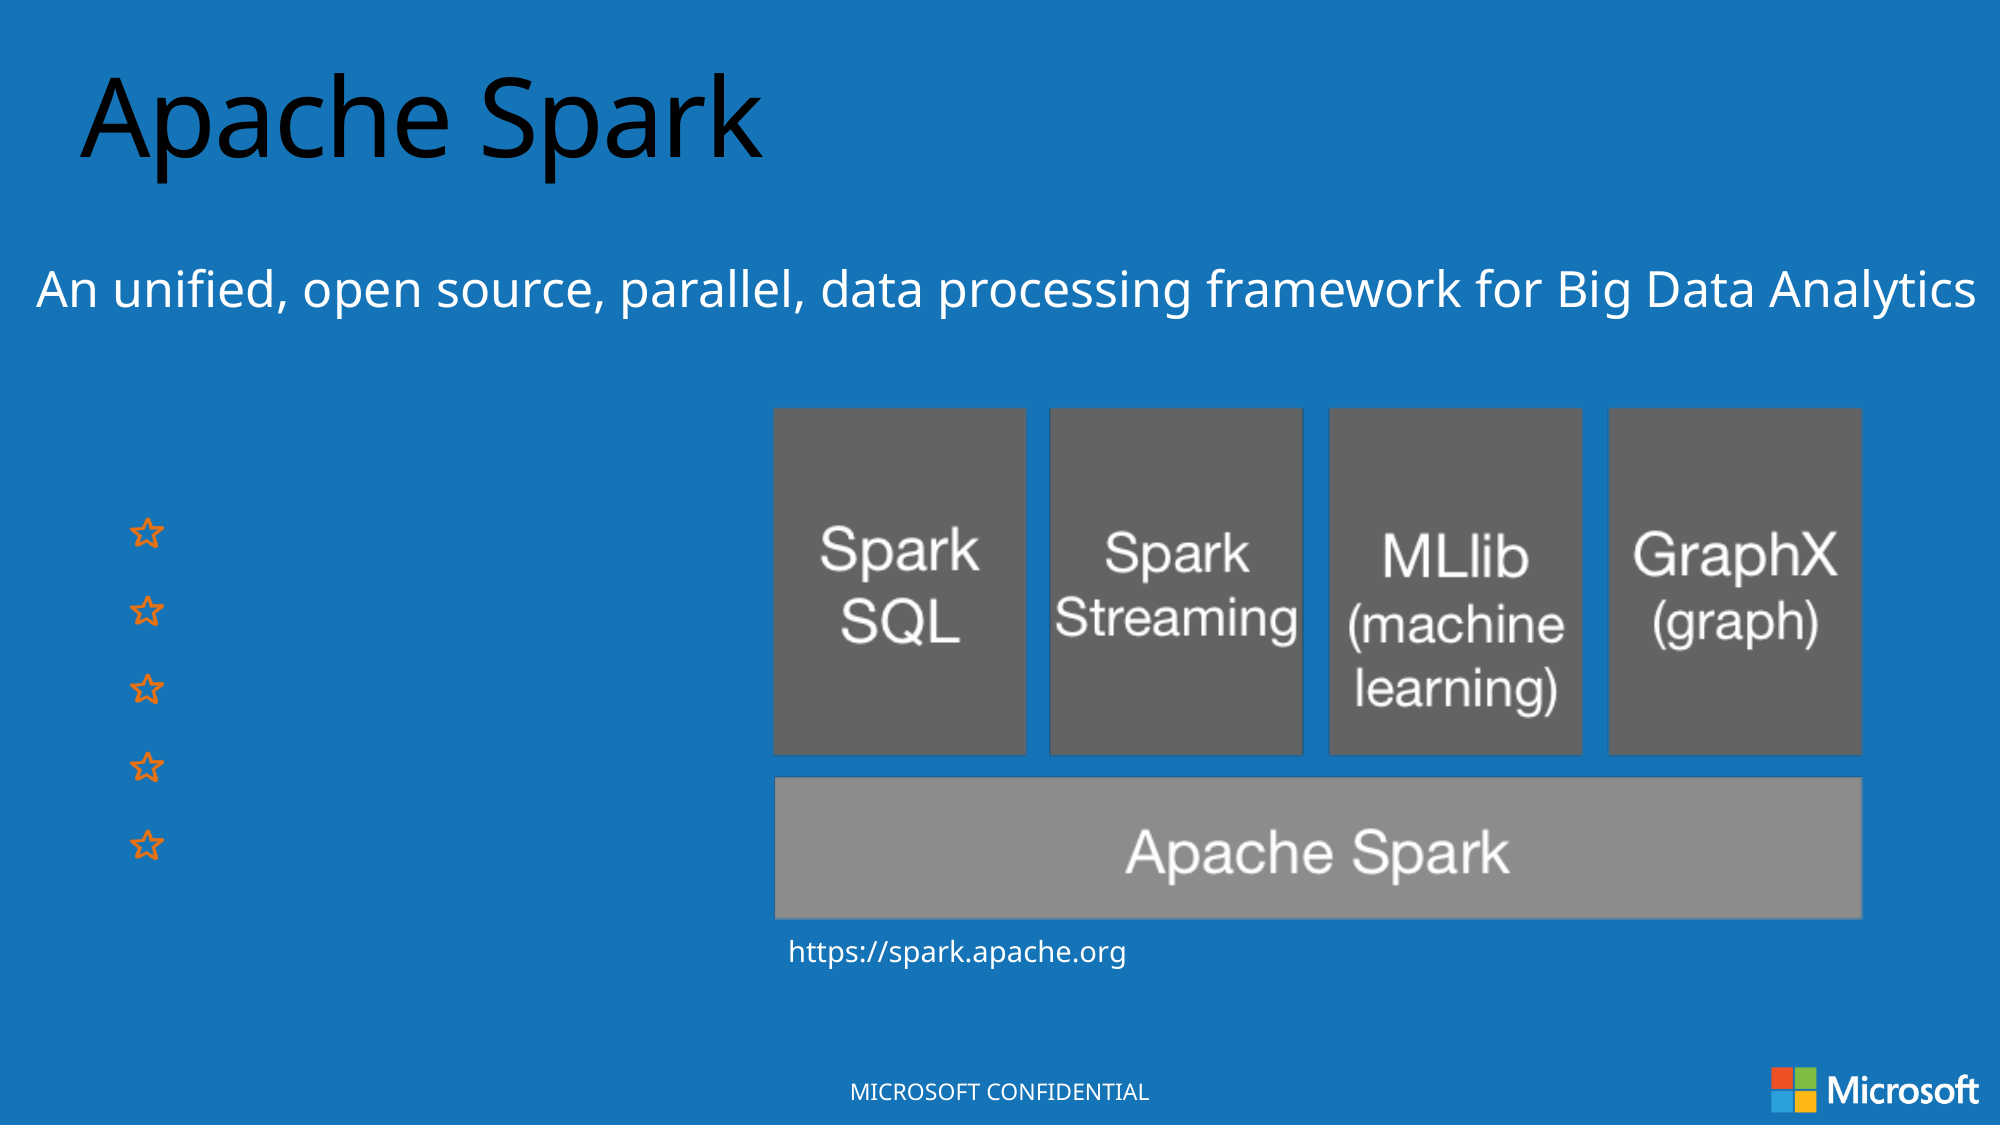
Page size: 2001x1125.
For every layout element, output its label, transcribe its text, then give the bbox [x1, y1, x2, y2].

picture [1770, 1066, 1980, 1113]
picture [773, 407, 1863, 921]
text_box An unified, open source, parallel, data processing framework for Big Data Analytics [6, 240, 2000, 343]
picture [129, 671, 165, 706]
picture [129, 593, 165, 628]
text_box Spark Unifies: Batch Processing Real-time processing Stream Analytics Machine Learning Interactive SQL [81, 407, 683, 903]
title Apache Spark [56, 47, 1950, 196]
text_box https://spark.apache.org [773, 926, 1384, 976]
picture [129, 749, 165, 784]
picture [129, 515, 165, 550]
picture [129, 827, 165, 862]
